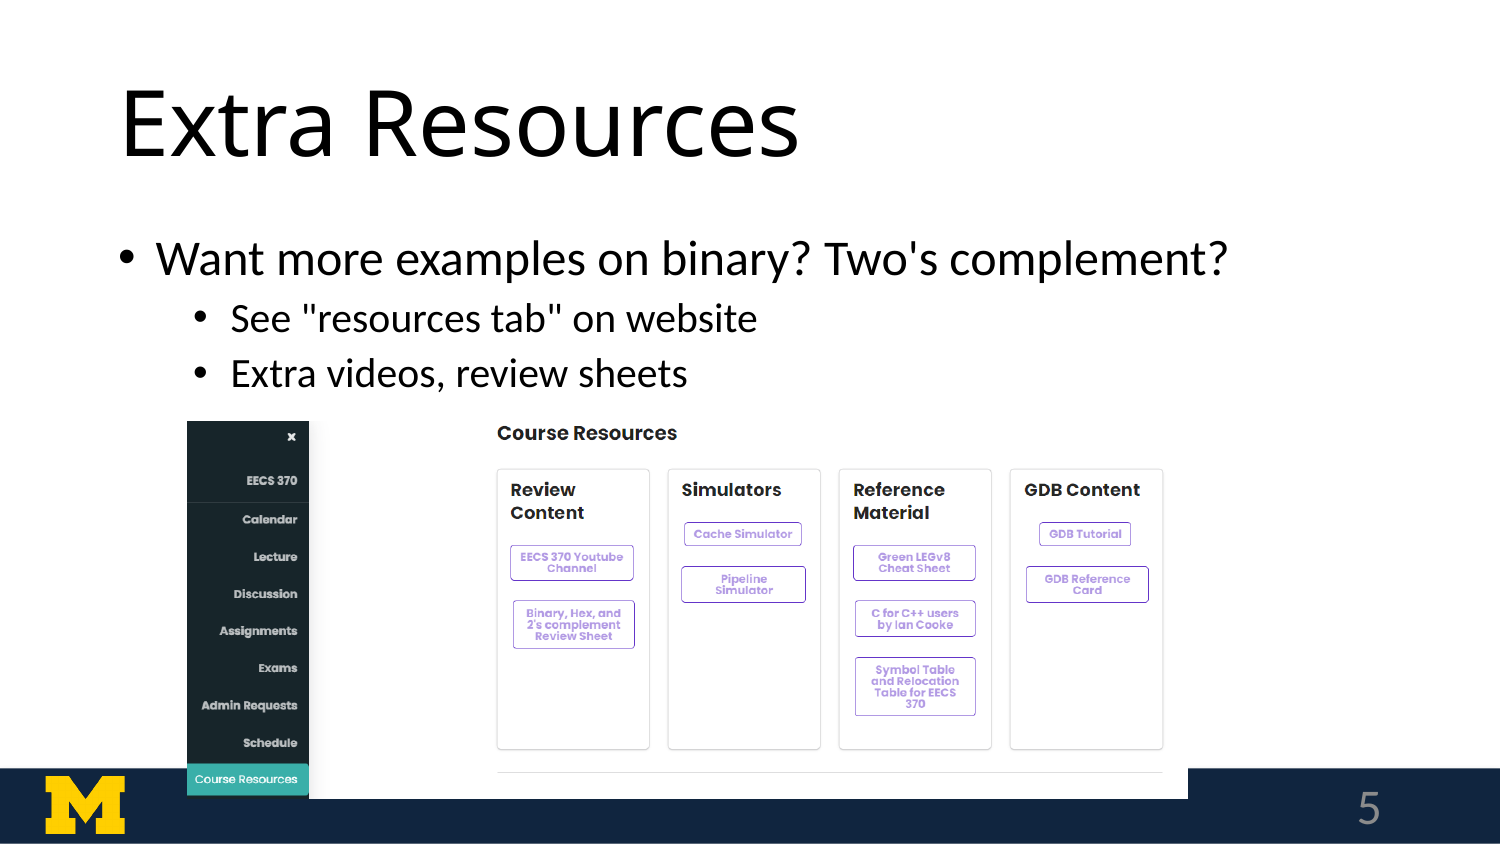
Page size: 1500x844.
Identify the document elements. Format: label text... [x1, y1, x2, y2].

title Extra Resources [103, 44, 1397, 208]
list Want more examples on binary? Two's complement? See "resources tab" on website Extra videos, review sheets [103, 224, 1397, 760]
slide_number 5 [1059, 782, 1397, 827]
picture [187, 421, 1188, 799]
